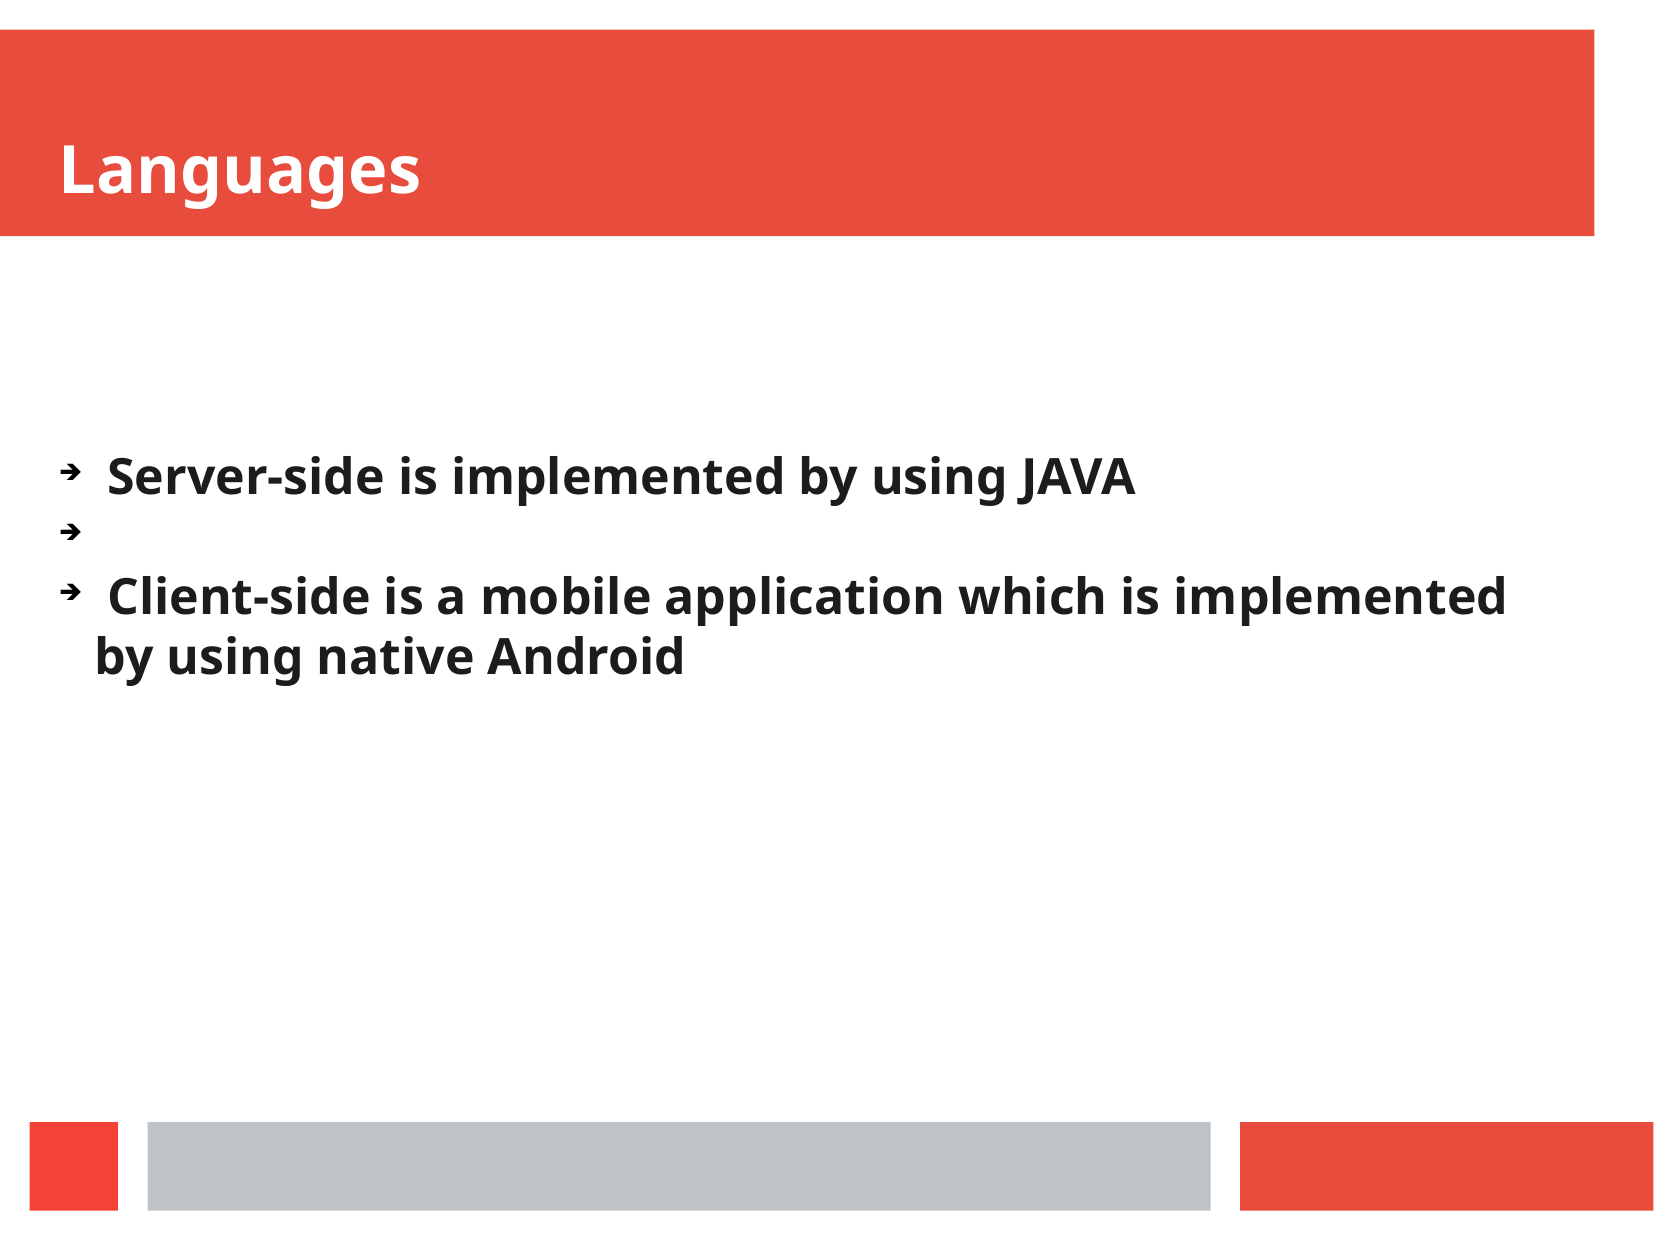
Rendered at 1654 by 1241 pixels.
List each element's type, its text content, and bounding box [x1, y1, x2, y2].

text_box Languages [59, 59, 1595, 207]
text_box Server-side is implemented by using JAVA Client-side is a mobile application which is implemented by using native Android [59, 324, 1565, 1093]
